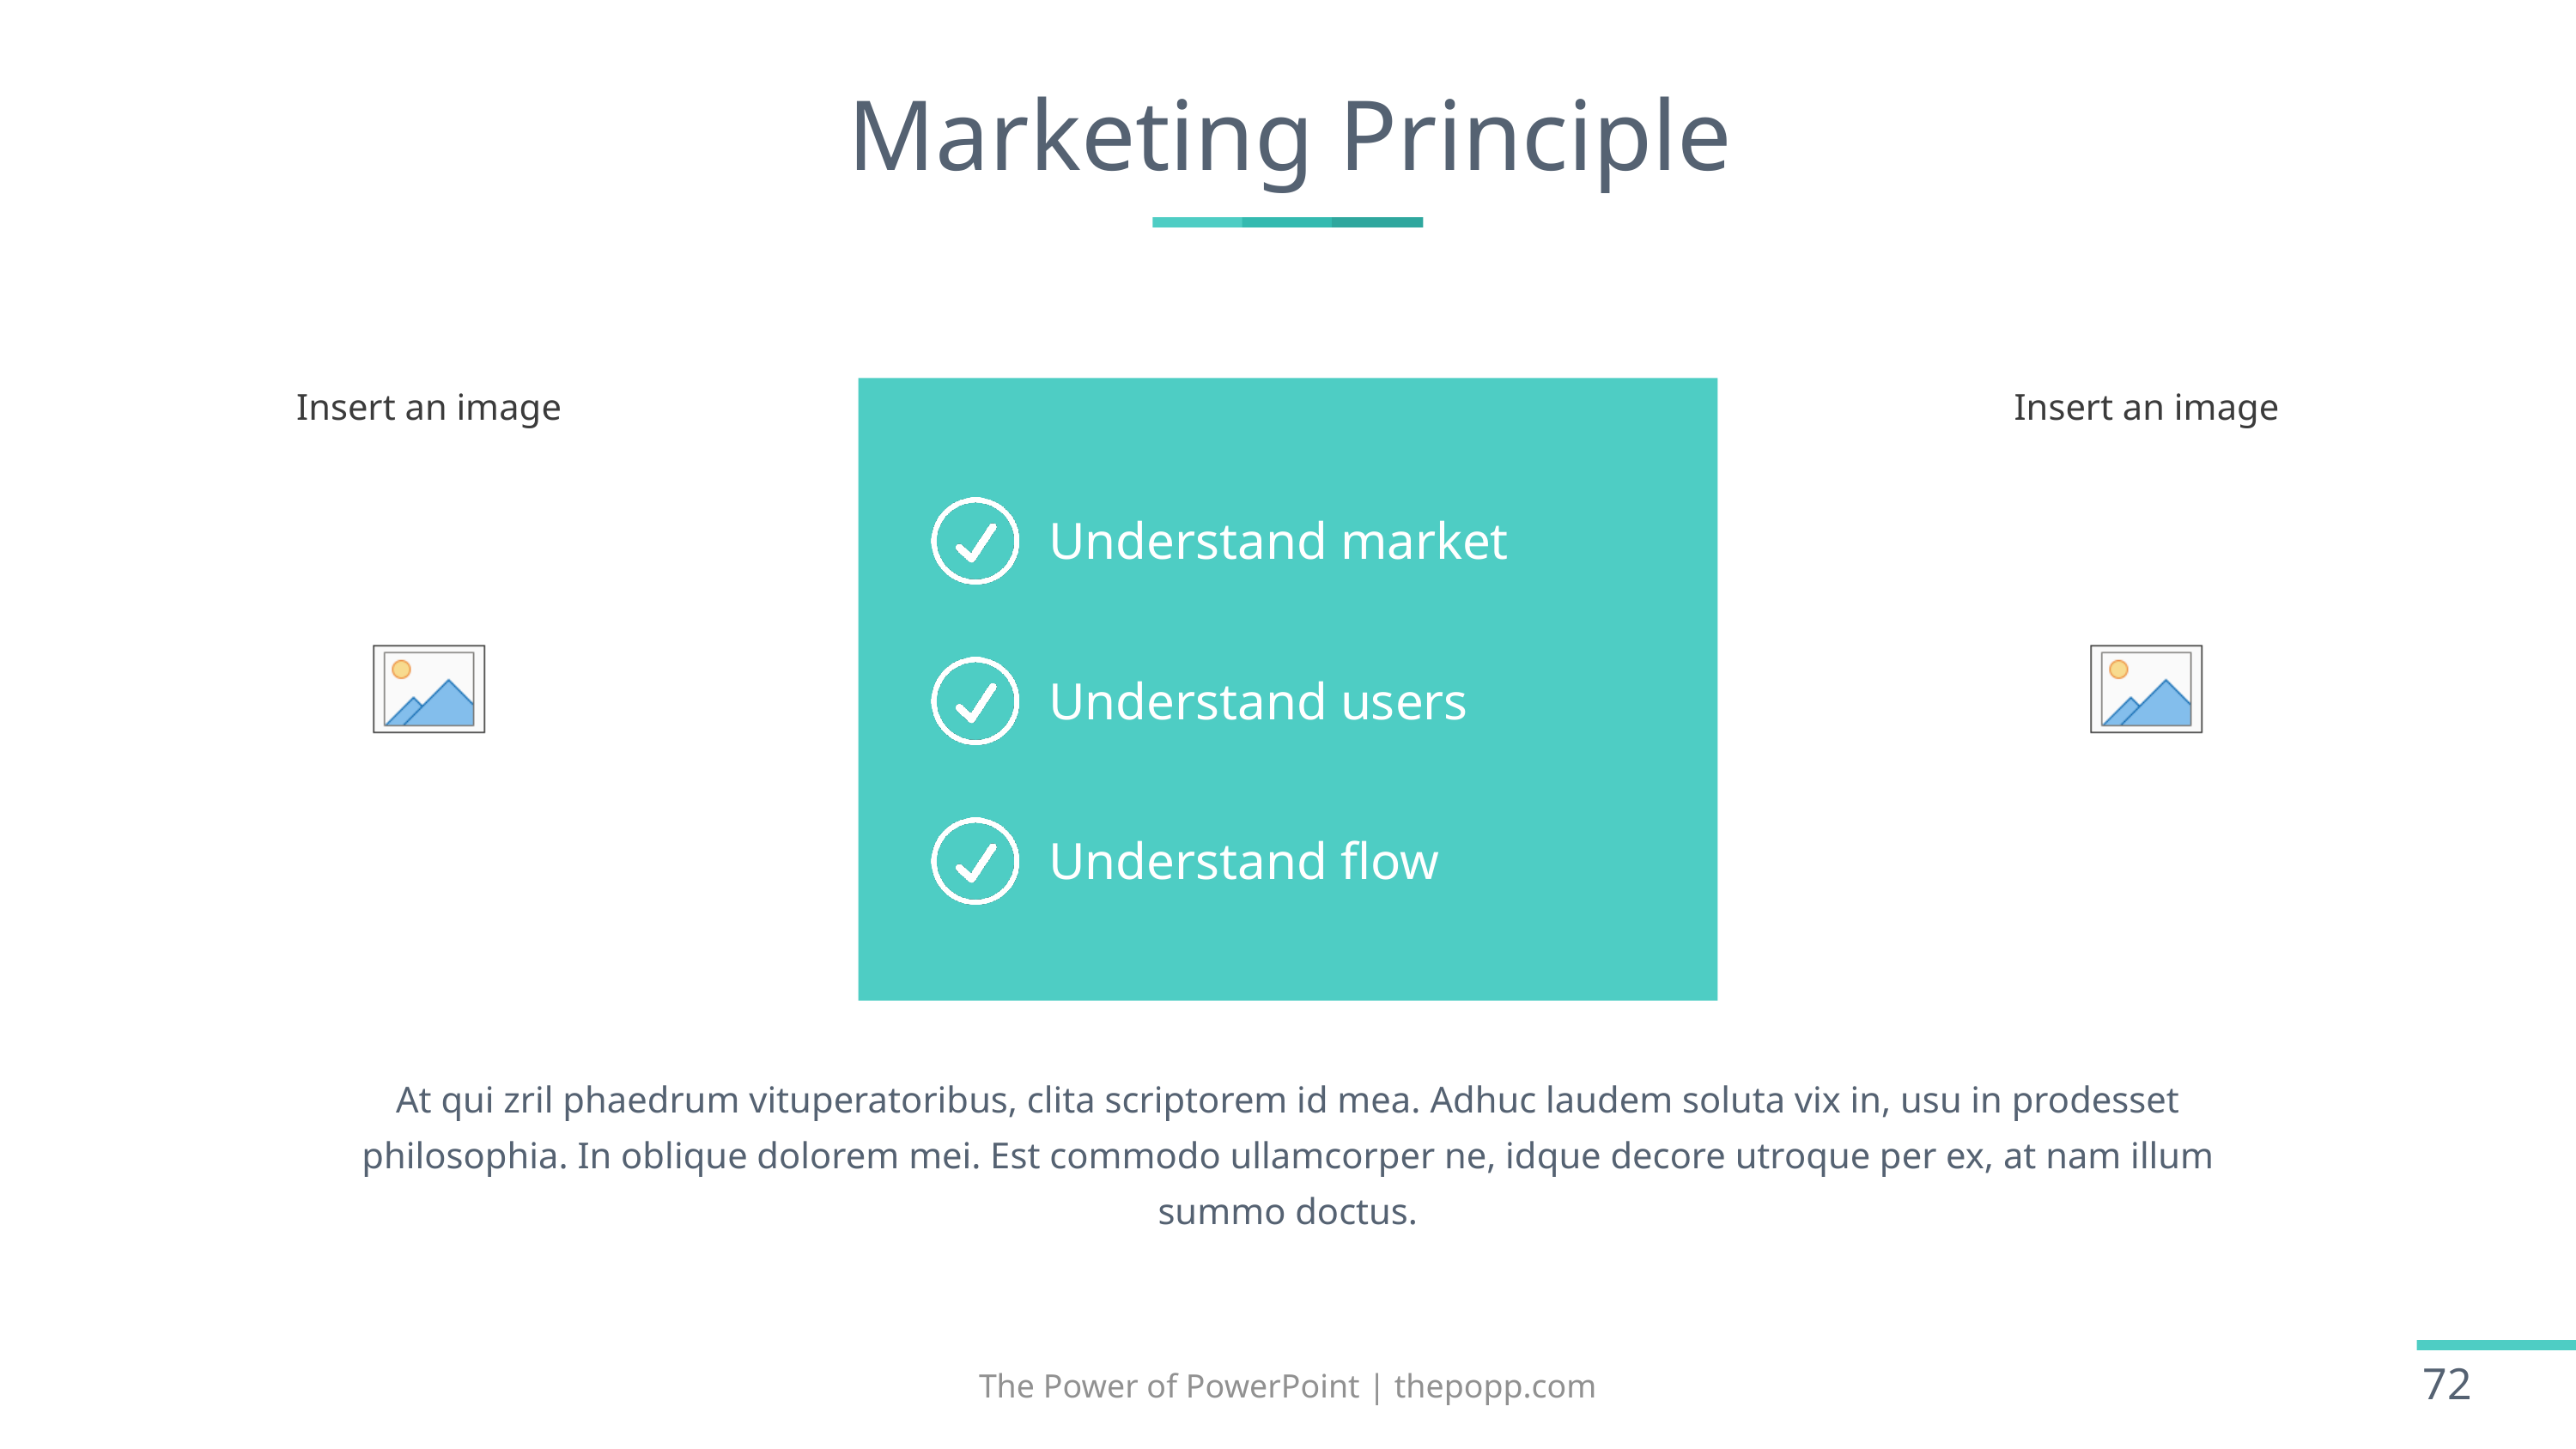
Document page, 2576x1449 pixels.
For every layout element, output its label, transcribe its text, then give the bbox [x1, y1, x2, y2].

slide_number 72 [2409, 1351, 2576, 1421]
picture [0, 378, 859, 1001]
title Marketing Principle [69, 49, 2512, 230]
list Understand market [1036, 487, 1643, 592]
picture [931, 817, 1019, 905]
picture [1717, 378, 2576, 1001]
list Understand flow [1036, 806, 1643, 912]
list Understand users [1036, 646, 1643, 753]
picture [931, 657, 1019, 745]
picture [931, 497, 1019, 585]
list At qui zril phaedrum vituperatoribus, clita scriptorem id mea. Adhuc laudem soluta vix in, usu in prodesset philosophia. In oblique dolorem mei. Est commodo ullamcorper ne, idque decore utroque per ex, at nam illum summo doctus. [337, 1026, 2239, 1270]
footer The Power of PowerPoint | thepopp.com [853, 1349, 1723, 1427]
